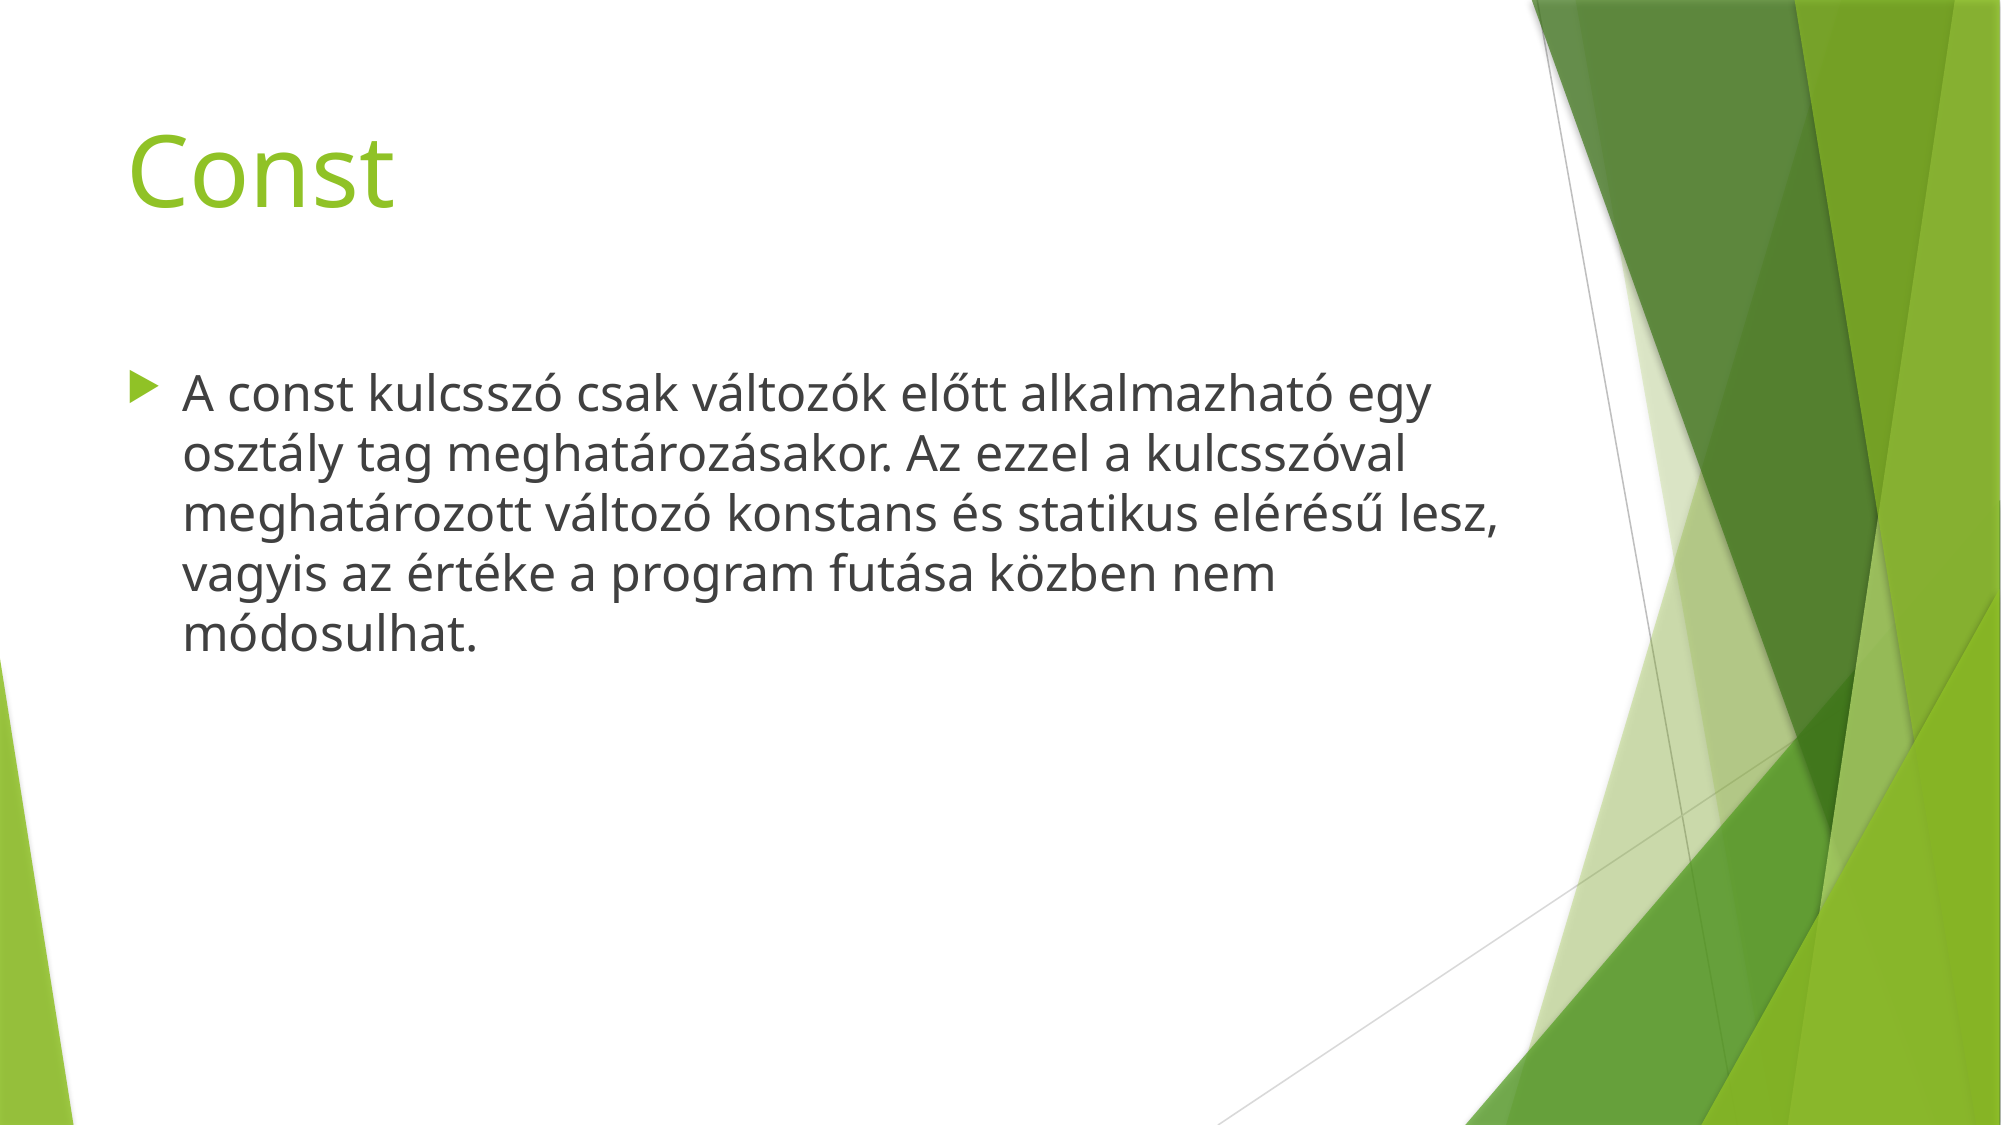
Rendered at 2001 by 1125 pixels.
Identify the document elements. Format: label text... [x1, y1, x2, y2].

title Const [111, 99, 1522, 317]
list A const kulcsszó csak változók előtt alkalmazható egy osztály tag meghatározásakor. Az ezzel a kulcsszóval meghatározott változó konstans és statikus elérésű lesz, vagyis az értéke a program futása közben nem módosulhat. [111, 354, 1522, 992]
